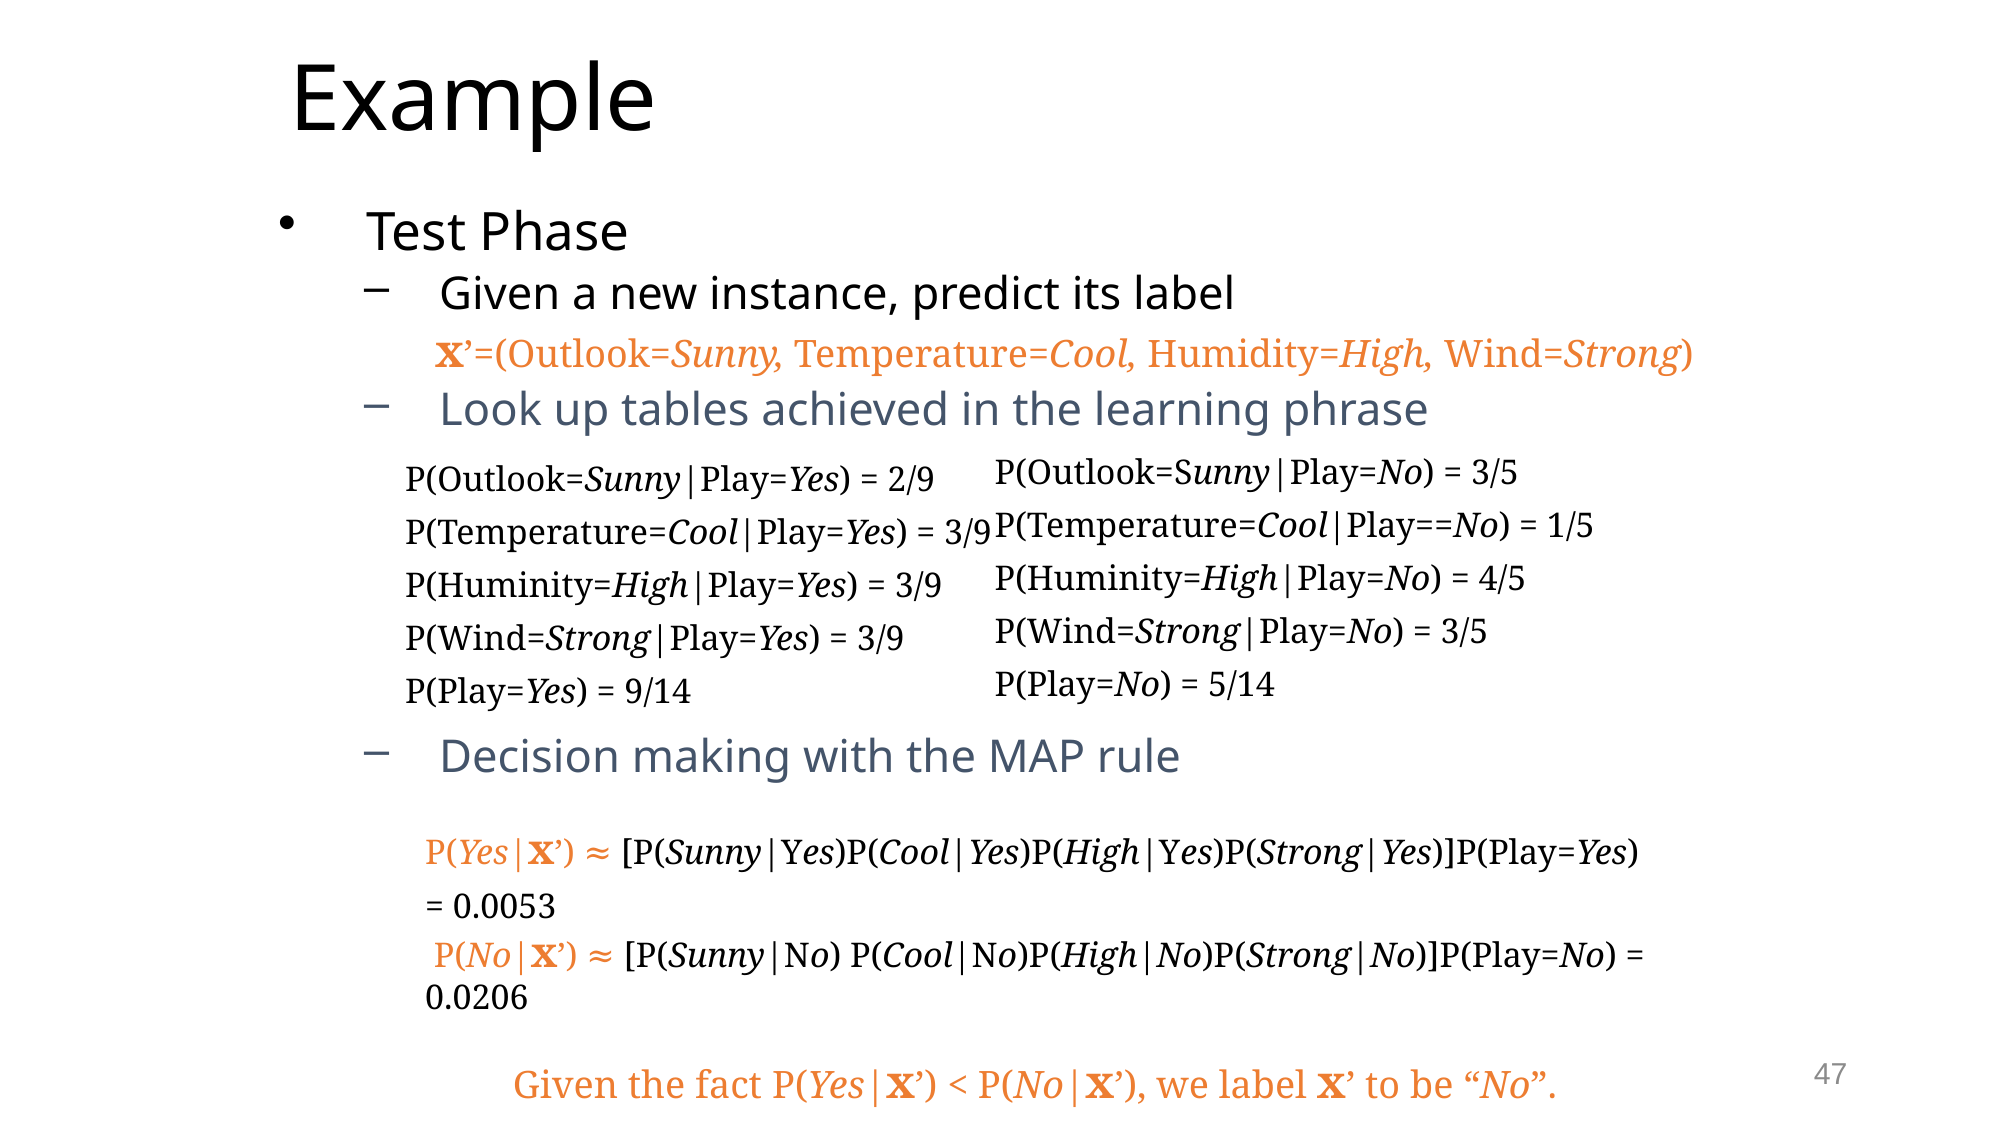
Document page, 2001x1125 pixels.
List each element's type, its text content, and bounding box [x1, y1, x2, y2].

slide_number 47 [1681, 1042, 1863, 1103]
text_box Test Phase Given a new instance, predict its label x’=(Outlook=Sunny, Temperature=Cool, Humidity=High, Wind=Strong) Look up tables achieved in the learning phrase Decision making with the MAP rule [263, 177, 1771, 1039]
text_box P(Yes|x’) ≈ [P(Sunny|Yes)P(Cool|Yes)P(High|Yes)P(Strong|Yes)]P(Play=Yes) = 0.0053 P(No|x’) ≈ [P(Sunny|No) P(Cool|No)P(High|No)P(Strong|No)]P(Play=No) = 0.0206 Given the fact P(Yes|x’) < P(No|x’), we label x’ to be “No”. [410, 800, 1681, 1125]
text_box P(Outlook=Sunny|Play=No) = 3/5 P(Temperature=Cool|Play==No) = 1/5 P(Huminity=High|Play=No) = 4/5 P(Wind=Strong|Play=No) = 3/5 P(Play=No) = 5/14 [979, 430, 1610, 711]
title Example [274, 7, 1796, 195]
text_box P(Outlook=Sunny|Play=Yes) = 2/9 P(Temperature=Cool|Play=Yes) = 3/9 P(Huminity=High|Play=Yes) = 3/9 P(Wind=Strong|Play=Yes) = 3/9 P(Play=Yes) = 9/14 [390, 437, 1007, 718]
